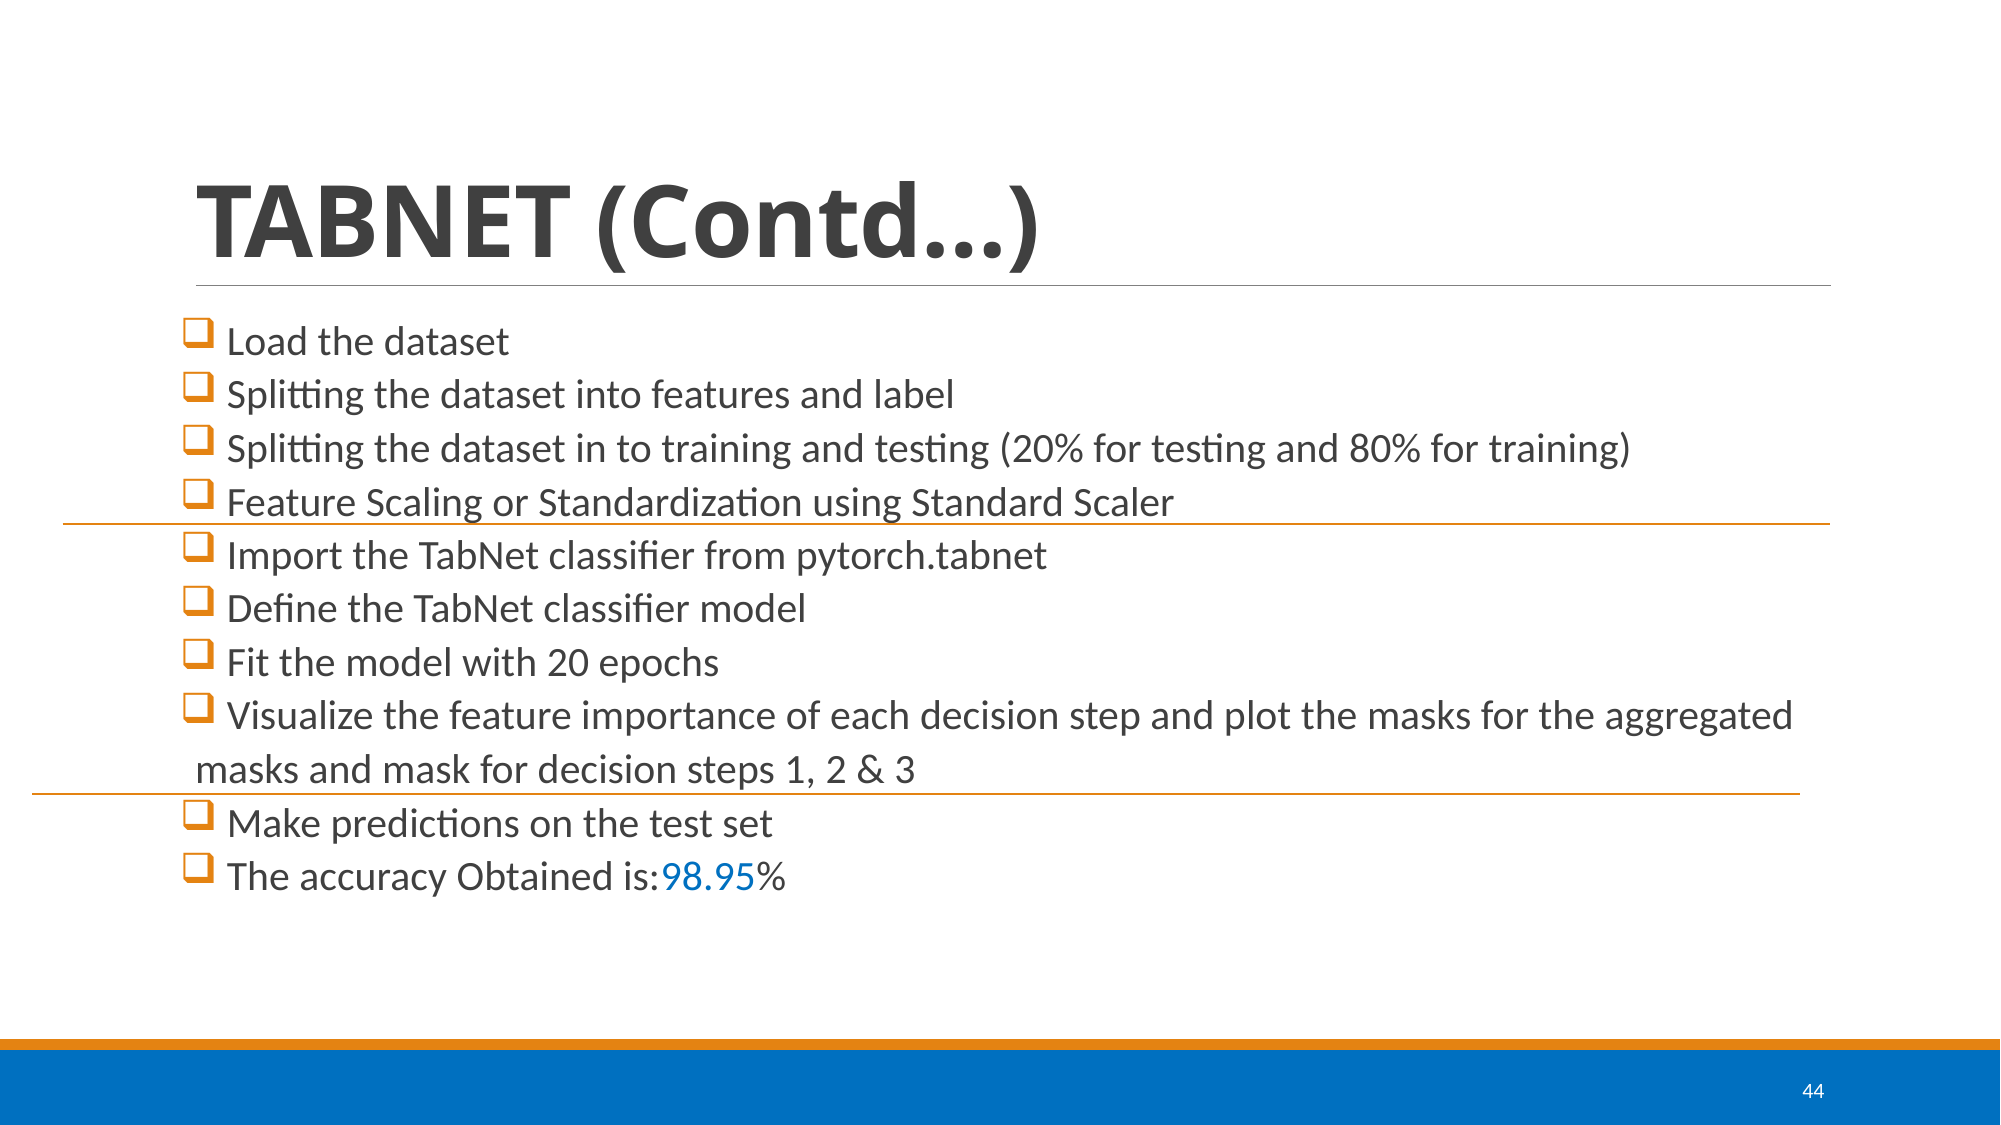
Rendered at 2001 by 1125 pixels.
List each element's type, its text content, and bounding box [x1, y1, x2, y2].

slide_number 44 [1624, 1059, 1840, 1120]
title TABNET (Contd…) [180, 47, 1830, 285]
list Load the dataset Splitting the dataset into features and label Splitting the dataset in to training and testing (20% for testing and 80% for training) Feature Scaling or Standardization using Standard Scaler Import the TabNet classifier from pytorch.tabnet Define the TabNet classifier model Fit the model with 20 epochs Visualize the feature importance of each decision step and plot the masks for the aggregated masks and mask for decision steps 1, 2 & 3 Make predictions on the test set The accuracy Obtained is:98.95% [180, 302, 1894, 1011]
